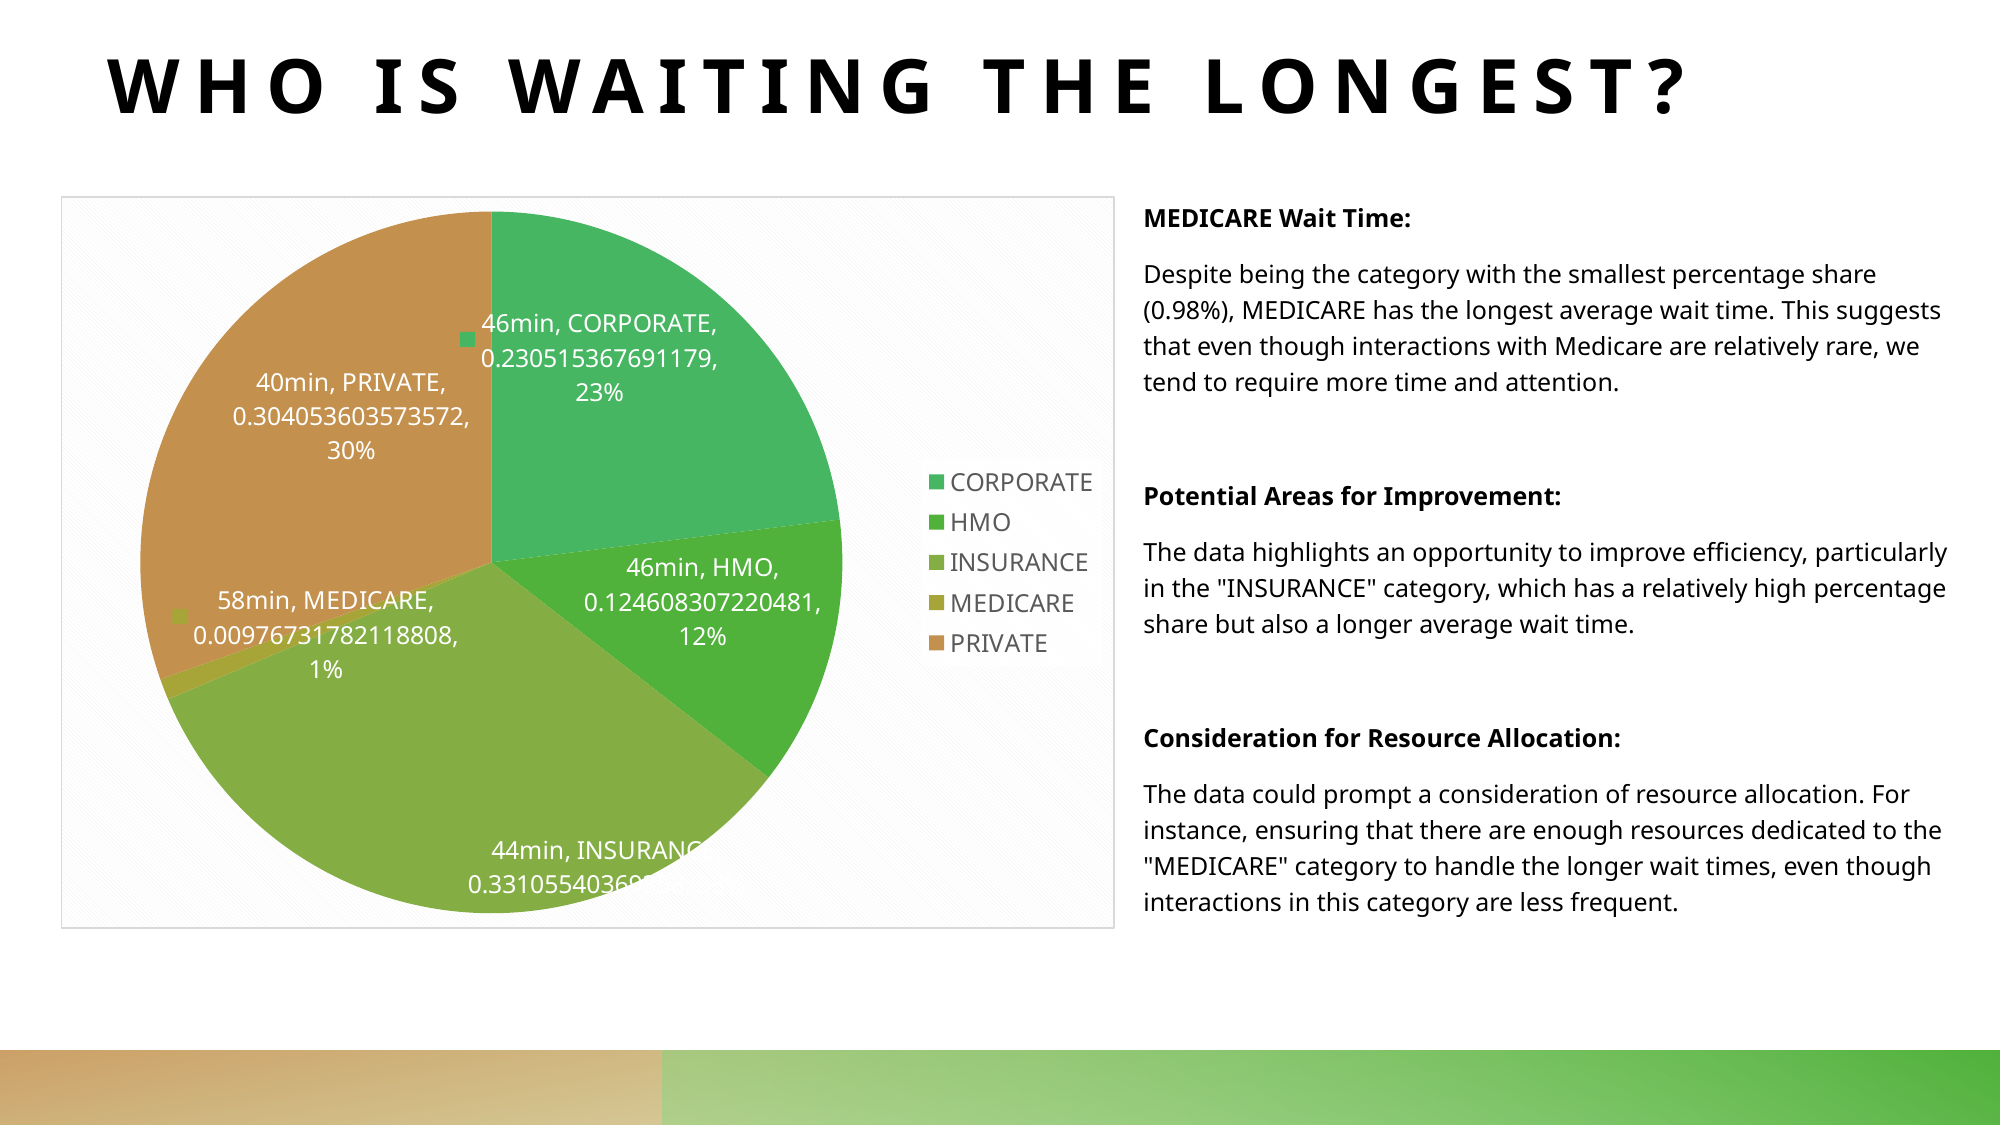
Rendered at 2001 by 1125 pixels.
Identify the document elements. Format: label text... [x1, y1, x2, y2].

chart [60, 196, 1115, 929]
list MEDICARE Wait Time: Despite being the category with the smallest percentage share (0.98%), MEDICARE has the longest average wait time. This suggests that even though interactions with Medicare are relatively rare, we tend to require more time and attention. Potential Areas for Improvement: The data highlights an opportunity to improve efficiency, particularly in the "INSURANCE" category, which has a relatively high percentage share but also a longer average wait time. Consideration for Resource Allocation: The data could prompt a consideration of resource allocation. For instance, ensuring that there are enough resources dedicated to the "MEDICARE" category to handle the longer wait times, even though interactions in this category are less frequent. [1143, 196, 1960, 943]
title Who is Waiting the Longest? [107, 27, 1905, 129]
